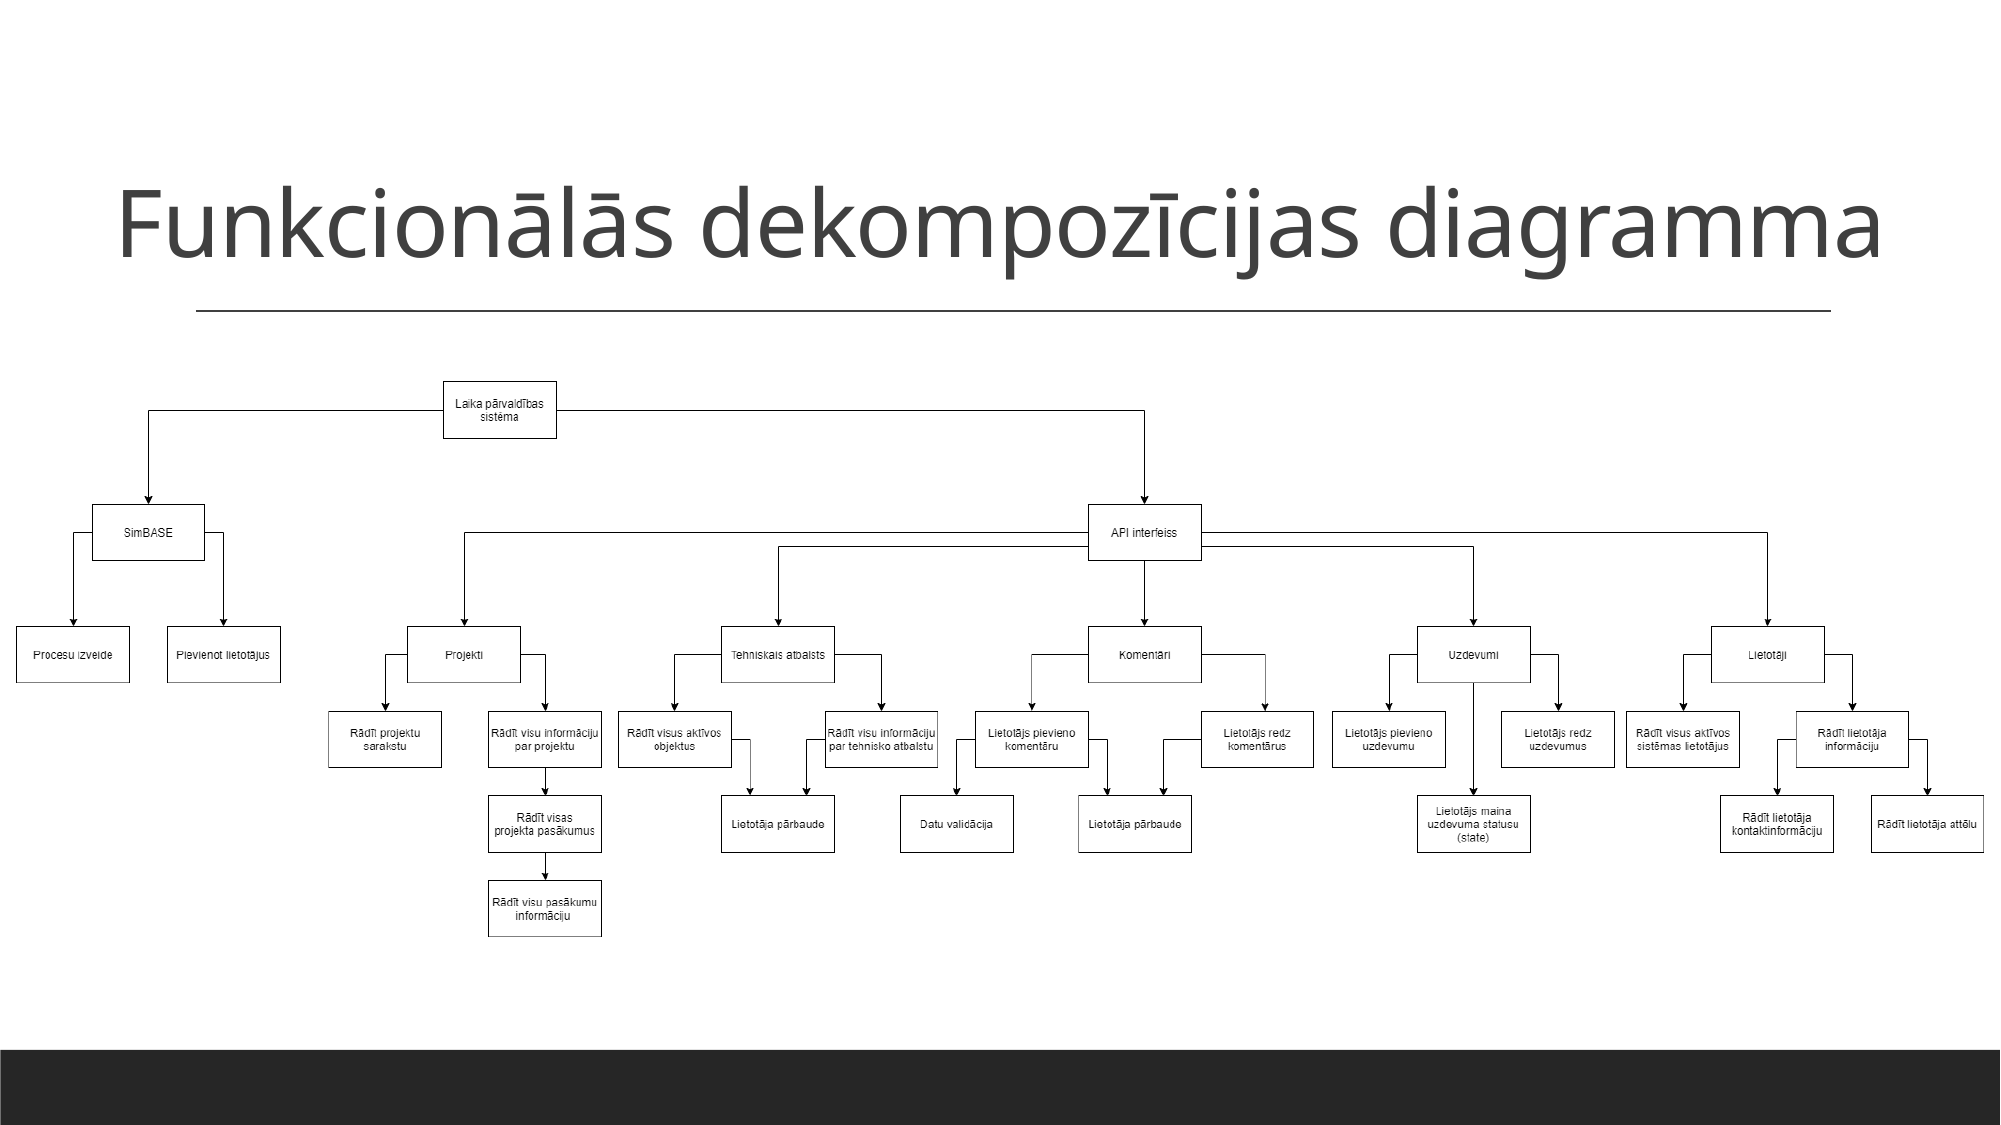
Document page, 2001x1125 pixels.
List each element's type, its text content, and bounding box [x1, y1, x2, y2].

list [16, 381, 1984, 938]
title Funkcionālās dekompozīcijas diagramma [16, 47, 1984, 285]
